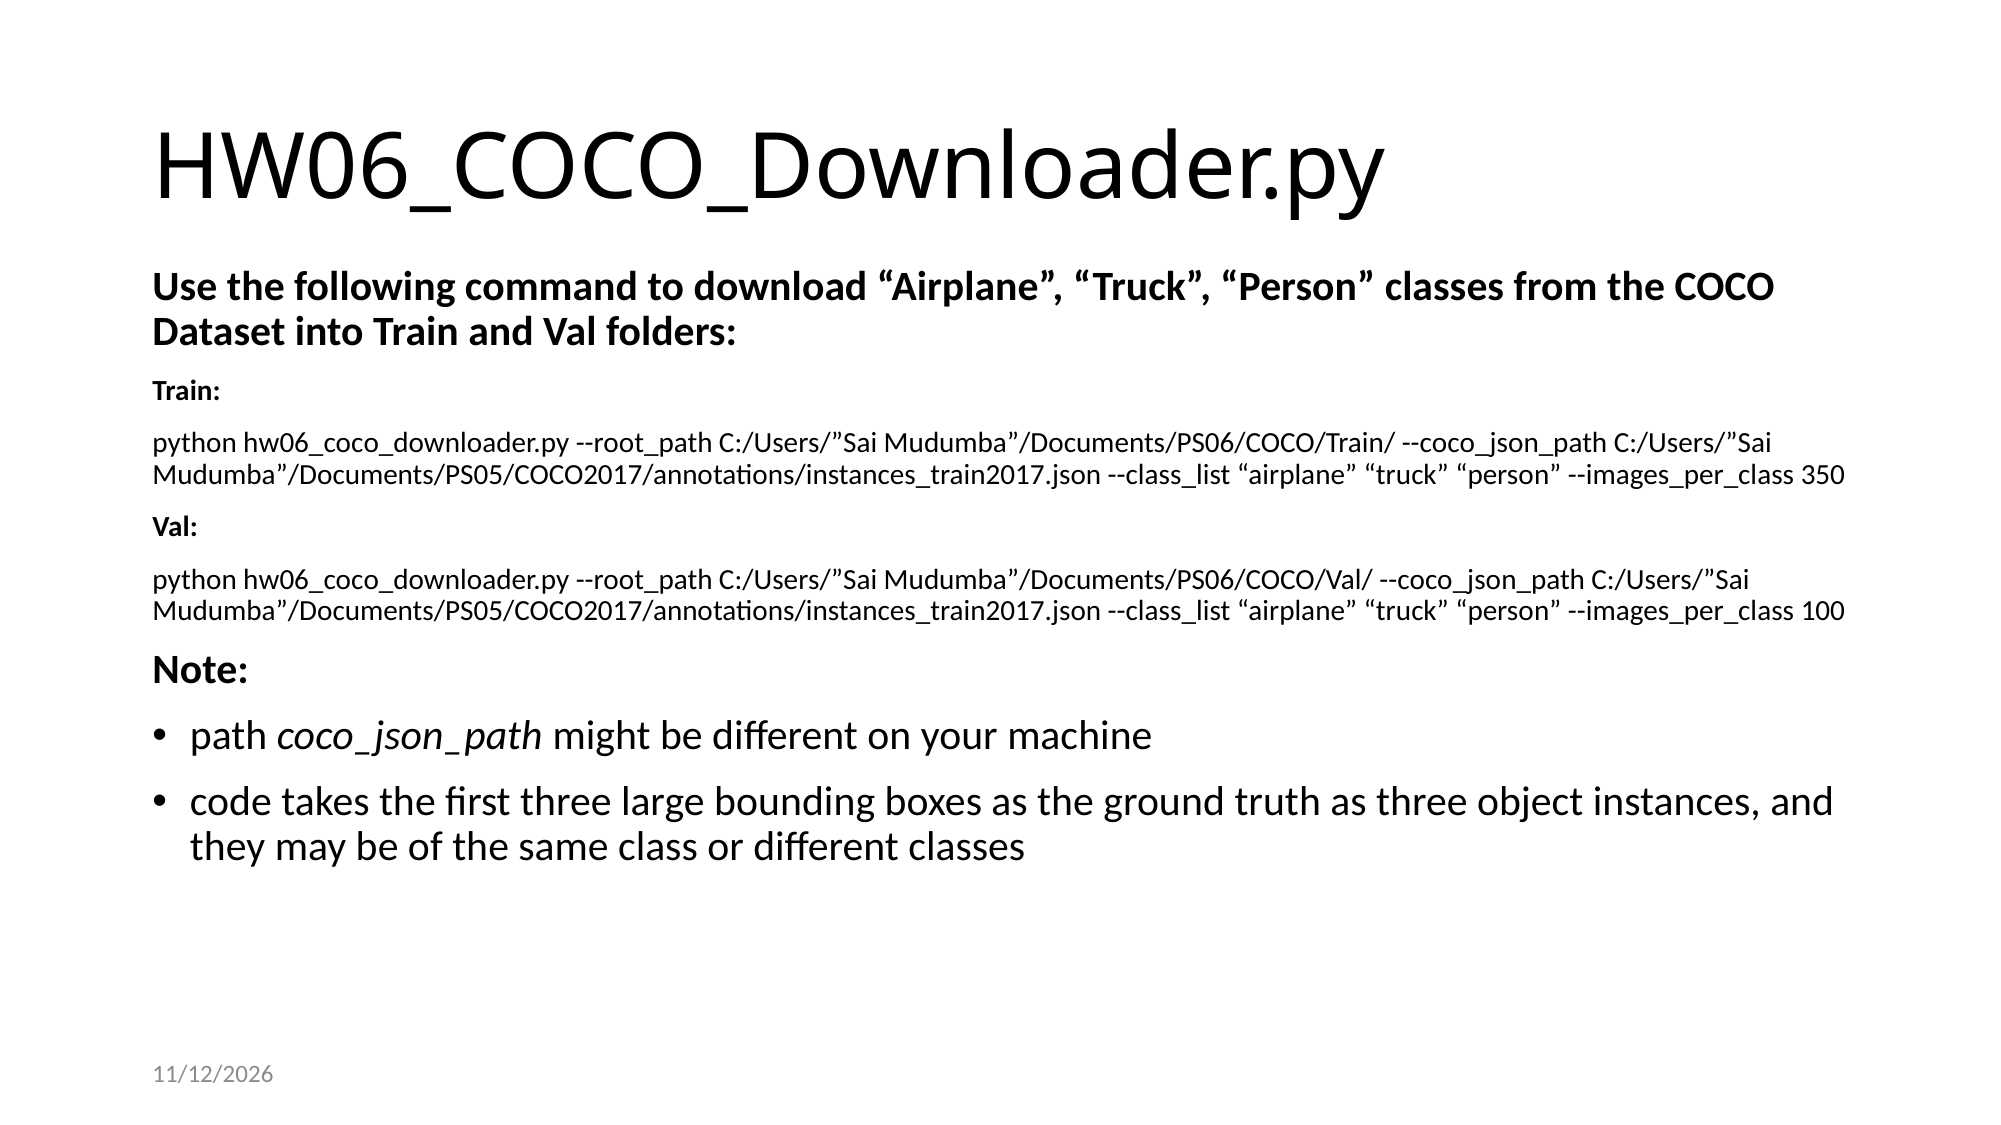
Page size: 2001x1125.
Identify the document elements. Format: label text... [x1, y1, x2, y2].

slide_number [137, 1042, 588, 1103]
title HW06_COCO_Downloader.py [137, 59, 1863, 256]
list Use the following command to download “Airplane”, “Truck”, “Person” classes from the COCO Dataset into Train and Val folders: Train: python hw06_coco_downloader.py --root_path C:/Users/”Sai Mudumba”/Documents/PS06/COCO/Train/ --coco_json_path C:/Users/”Sai Mudumba”/Documents/PS05/COCO2017/annotations/instances_train2017.json --class_list “airplane” “truck” “person” --images_per_class 350 Val: python hw06_coco_downloader.py --root_path C:/Users/”Sai Mudumba”/Documents/PS06/COCO/Val/ --coco_json_path C:/Users/”Sai Mudumba”/Documents/PS05/COCO2017/annotations/instances_train2017.json --class_list “airplane” “truck” “person” --images_per_class 100 Note: path coco_json_path might be different on your machine code takes the first three large bounding boxes as the ground truth as three object instances, and they may be of the same class or different classes [137, 256, 1863, 971]
